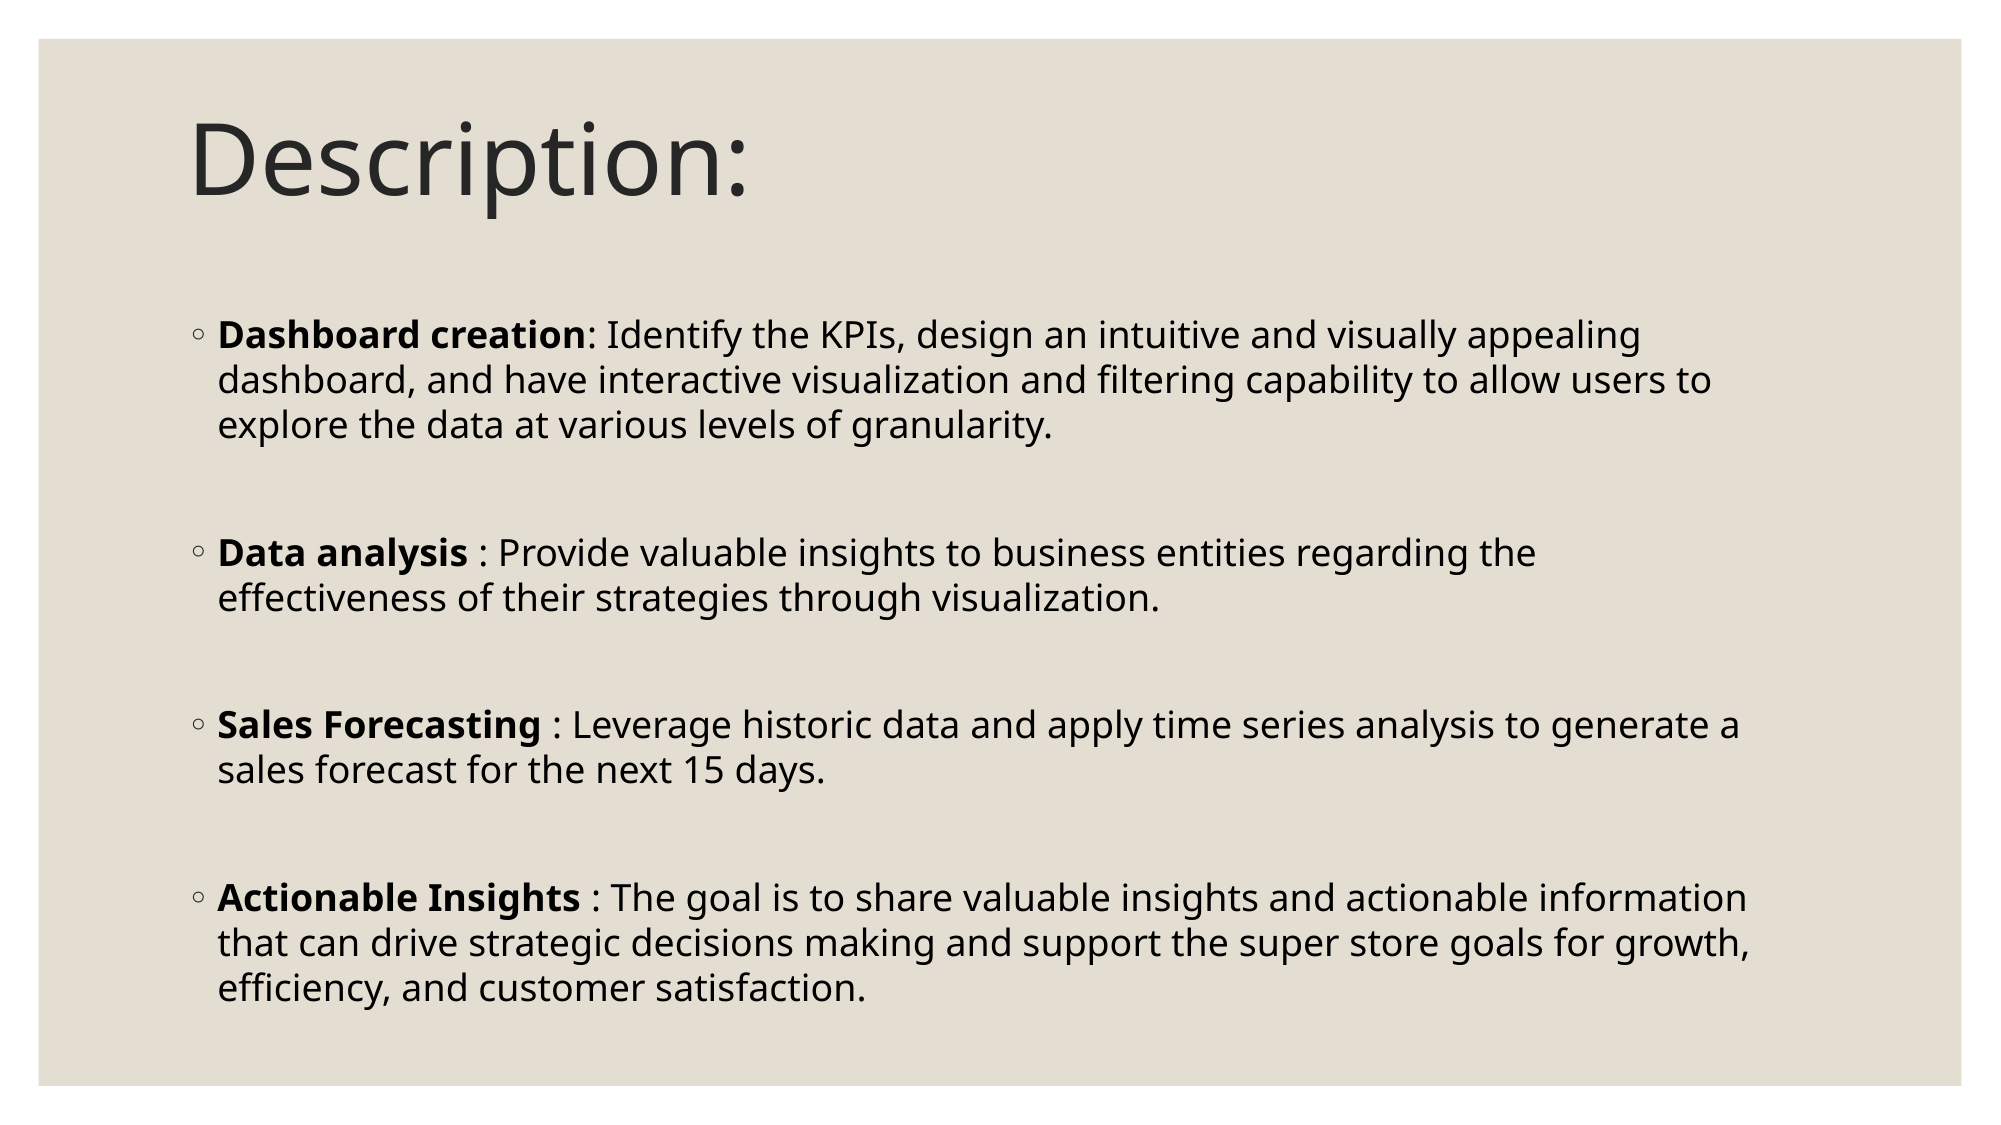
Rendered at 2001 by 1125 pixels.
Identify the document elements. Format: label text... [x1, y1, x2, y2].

title Description: [172, 63, 1782, 263]
list Dashboard creation: Identify the KPIs, design an intuitive and visually appealing dashboard, and have interactive visualization and filtering capability to allow users to explore the data at various levels of granularity. Data analysis : Provide valuable insights to business entities regarding the effectiveness of their strategies through visualization. Sales Forecasting : Leverage historic data and apply time series analysis to generate a sales forecast for the next 15 days. Actionable Insights : The goal is to share valuable insights and actionable information that can drive strategic decisions making and support the super store goals for growth, efficiency, and customer satisfaction. [172, 303, 1782, 1031]
